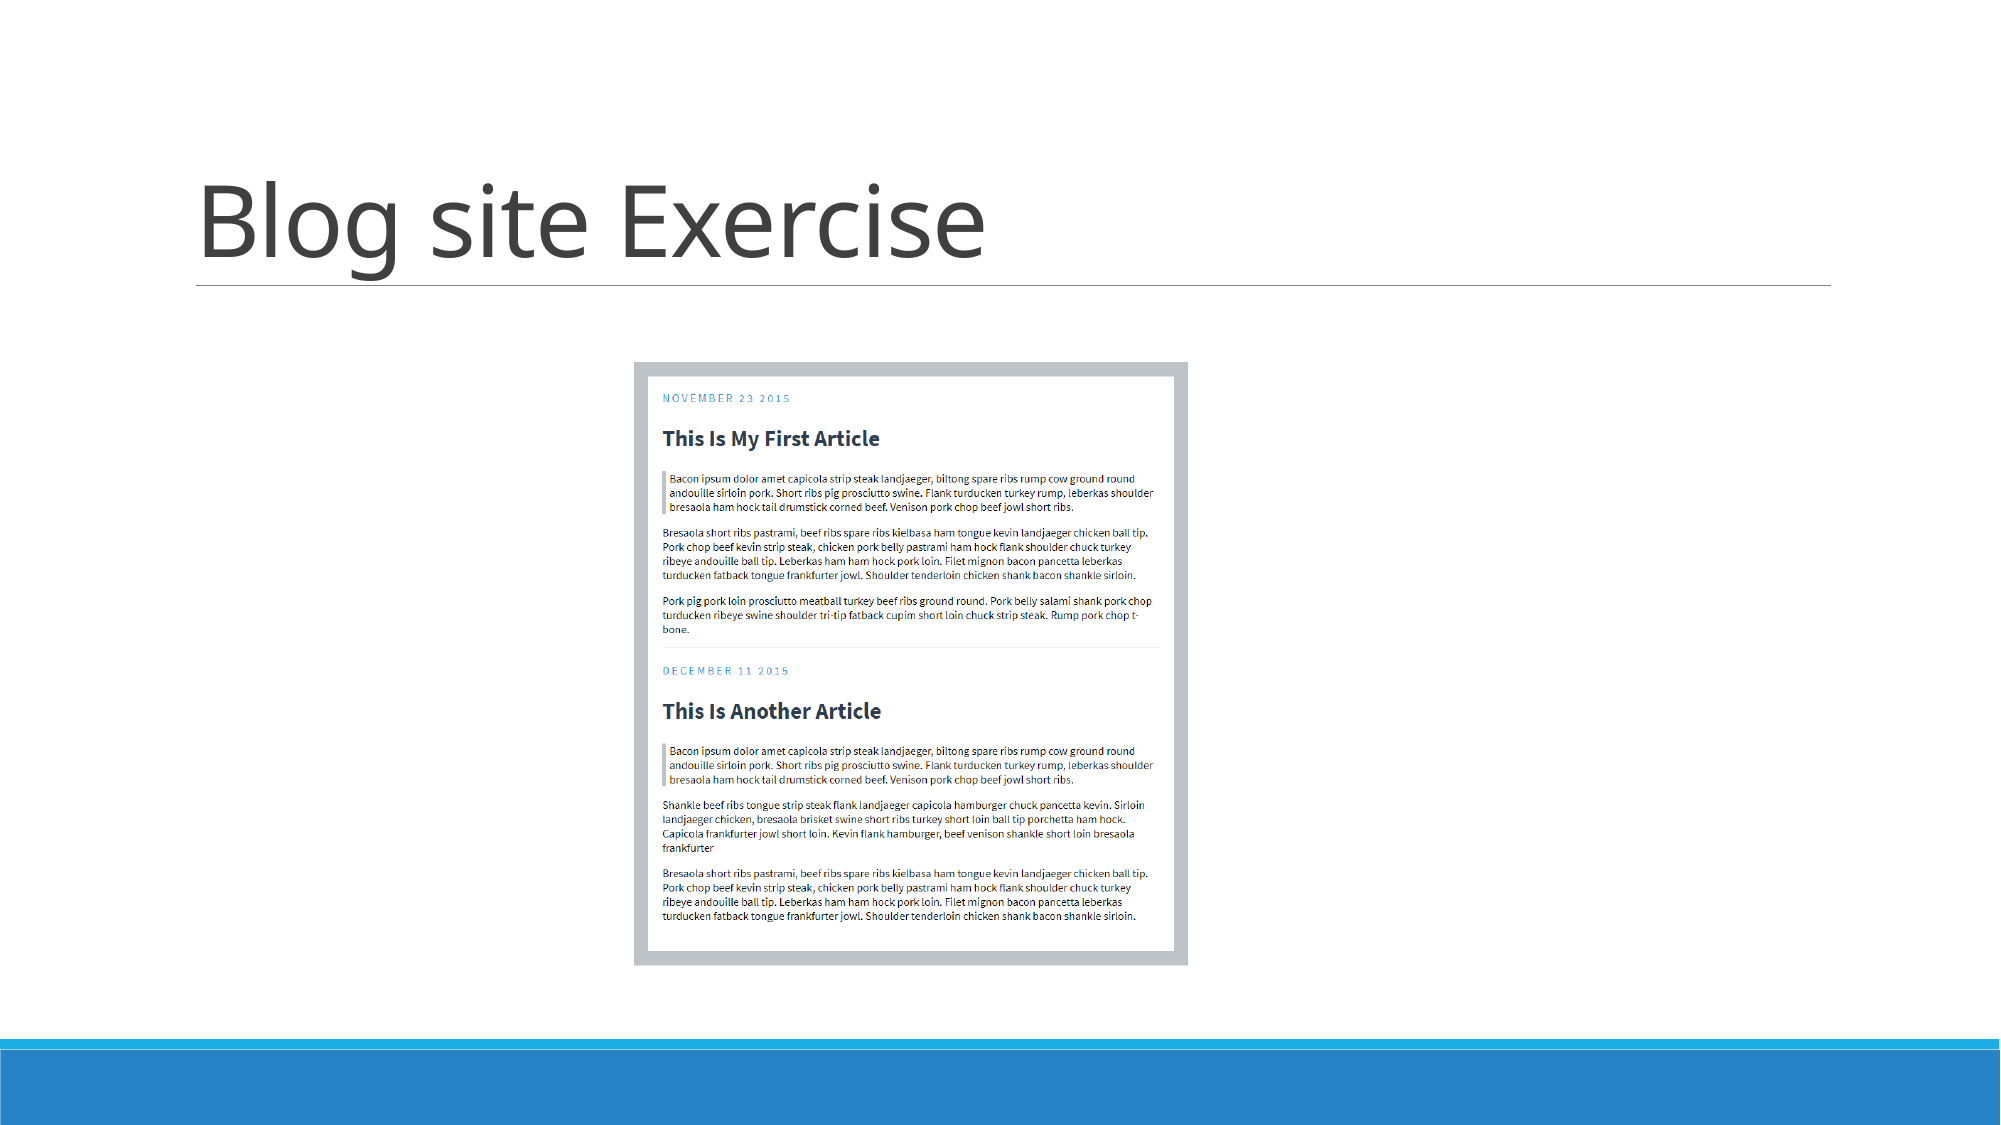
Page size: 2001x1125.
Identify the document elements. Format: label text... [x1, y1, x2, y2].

picture [619, 351, 1201, 979]
title Blog site Exercise [180, 47, 1830, 285]
